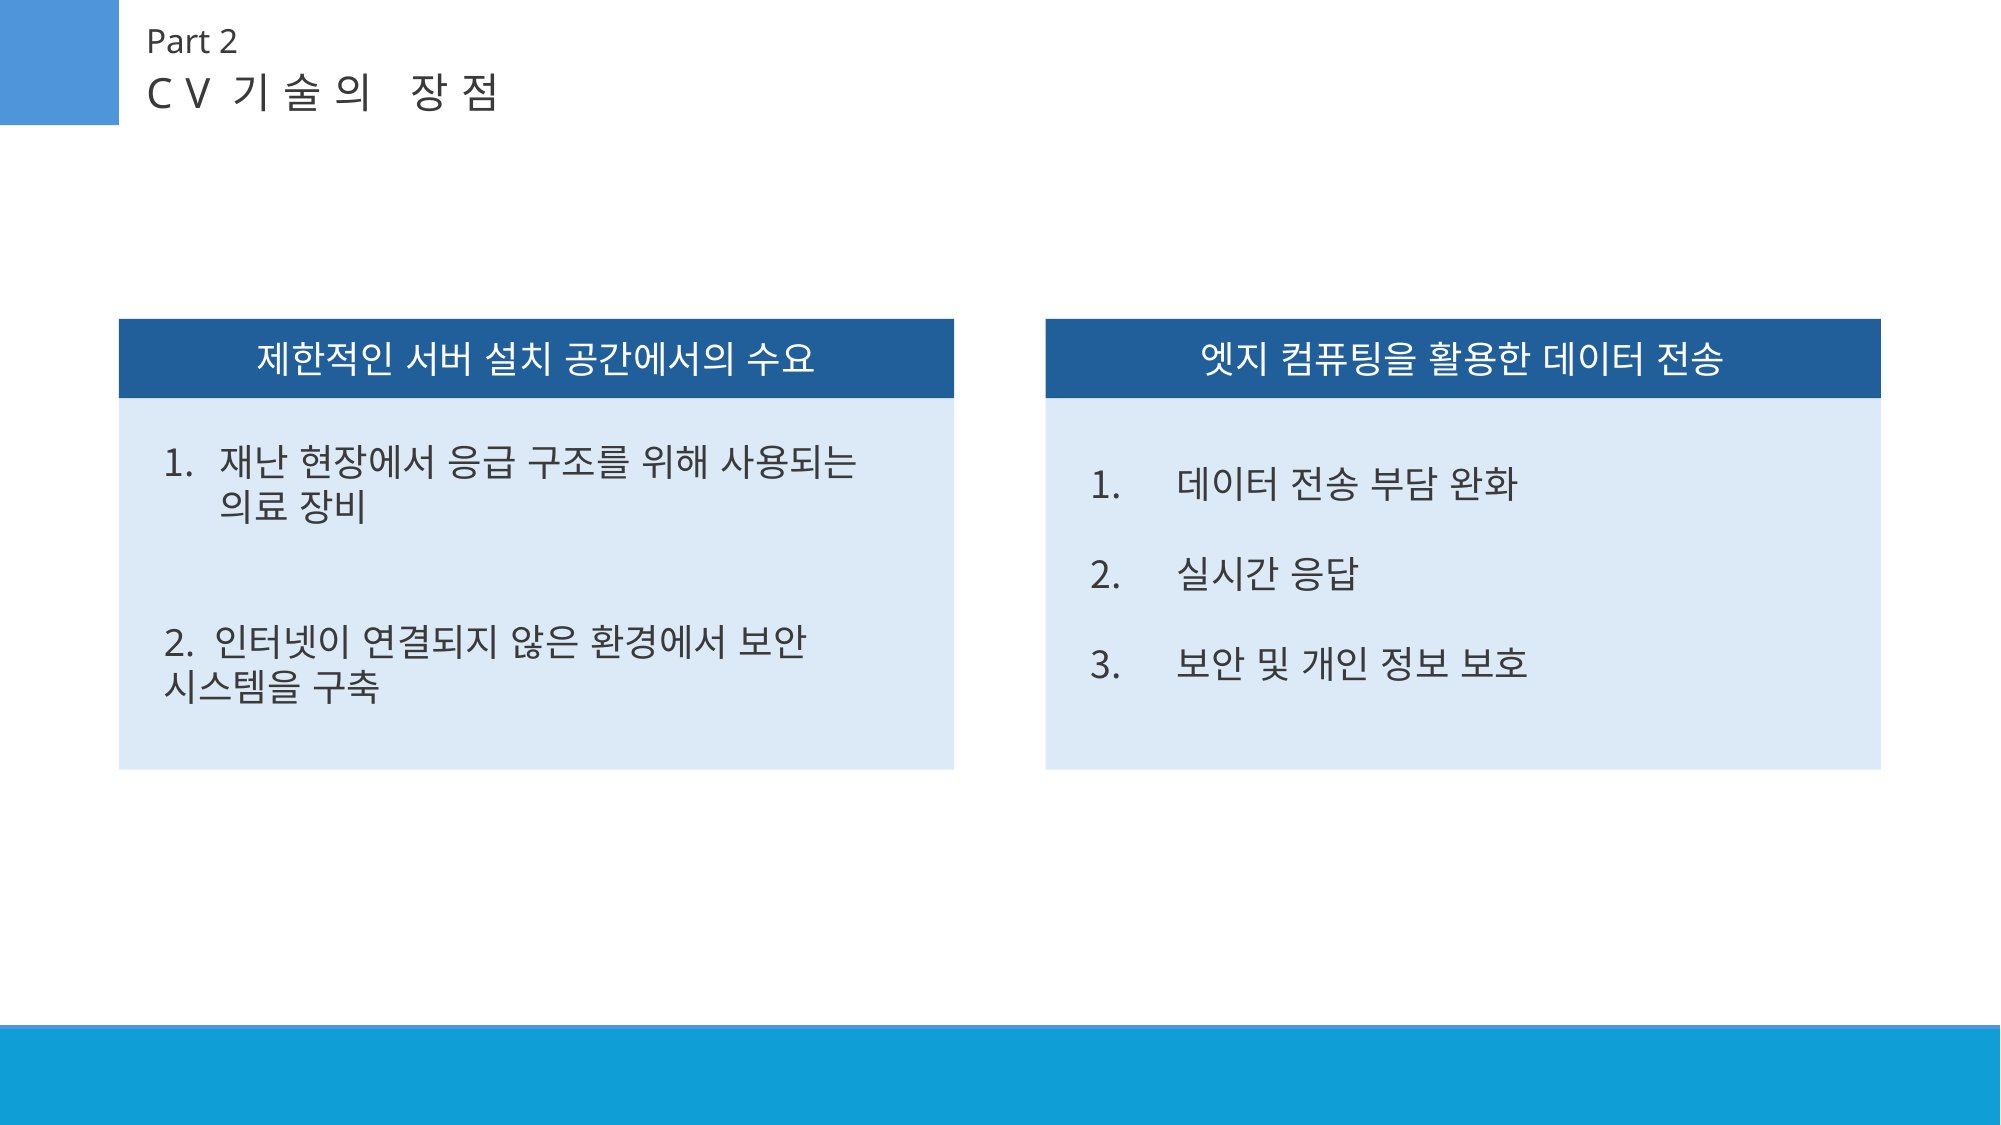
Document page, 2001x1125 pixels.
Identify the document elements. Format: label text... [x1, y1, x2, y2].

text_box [118, 318, 955, 771]
text_box [0, 0, 120, 127]
text_box Part 2 [131, 12, 253, 59]
text_box [0, 1025, 2000, 1125]
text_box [1045, 318, 1882, 771]
text_box CV기술의 장점 [131, 59, 711, 125]
